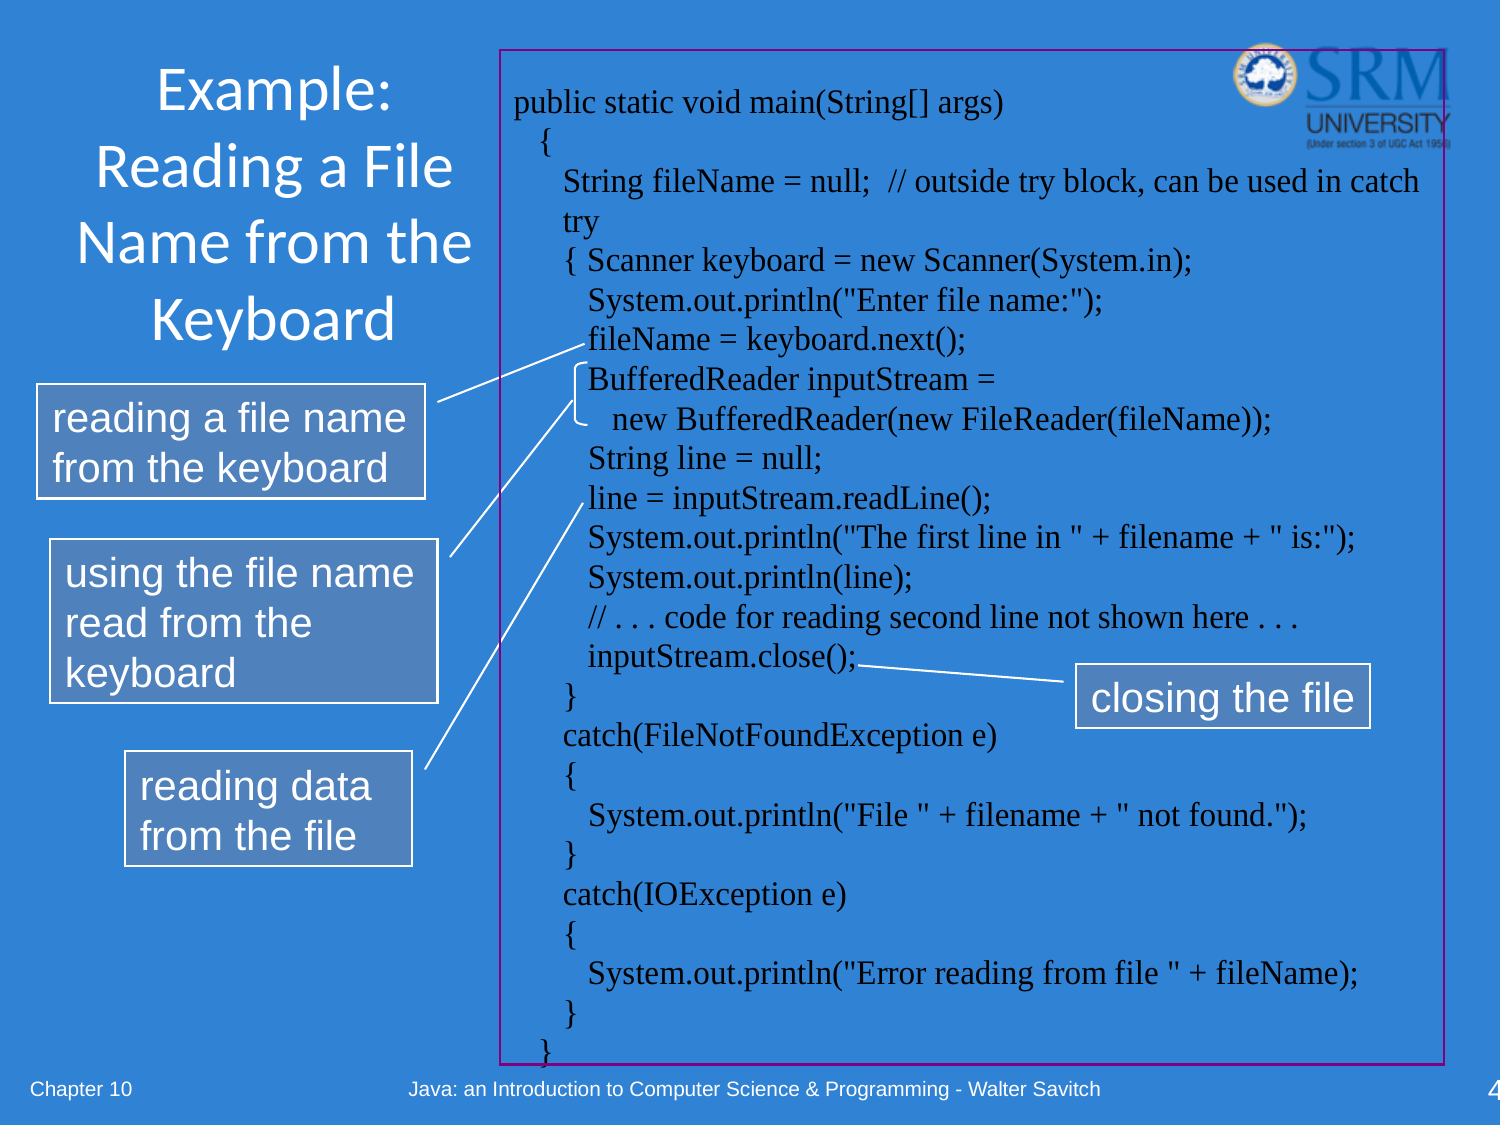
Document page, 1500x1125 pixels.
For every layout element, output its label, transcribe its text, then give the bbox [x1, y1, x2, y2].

text_box 46 [1372, 1064, 1500, 1114]
text_box reading data from the file [124, 751, 413, 866]
text_box Java: an Introduction to Computer Science & Programming - Walter Savitch [393, 1068, 1116, 1109]
picture [1224, 37, 1460, 157]
title Example: Reading a File Name from the Keyboard [37, 37, 513, 363]
text_box reading a file name from the keyboard [37, 383, 425, 499]
text_box [500, 49, 1444, 1065]
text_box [513, 81, 1439, 1073]
text_box Chapter 10 [15, 1068, 148, 1109]
text_box using the file name read from the keyboard [49, 538, 438, 704]
